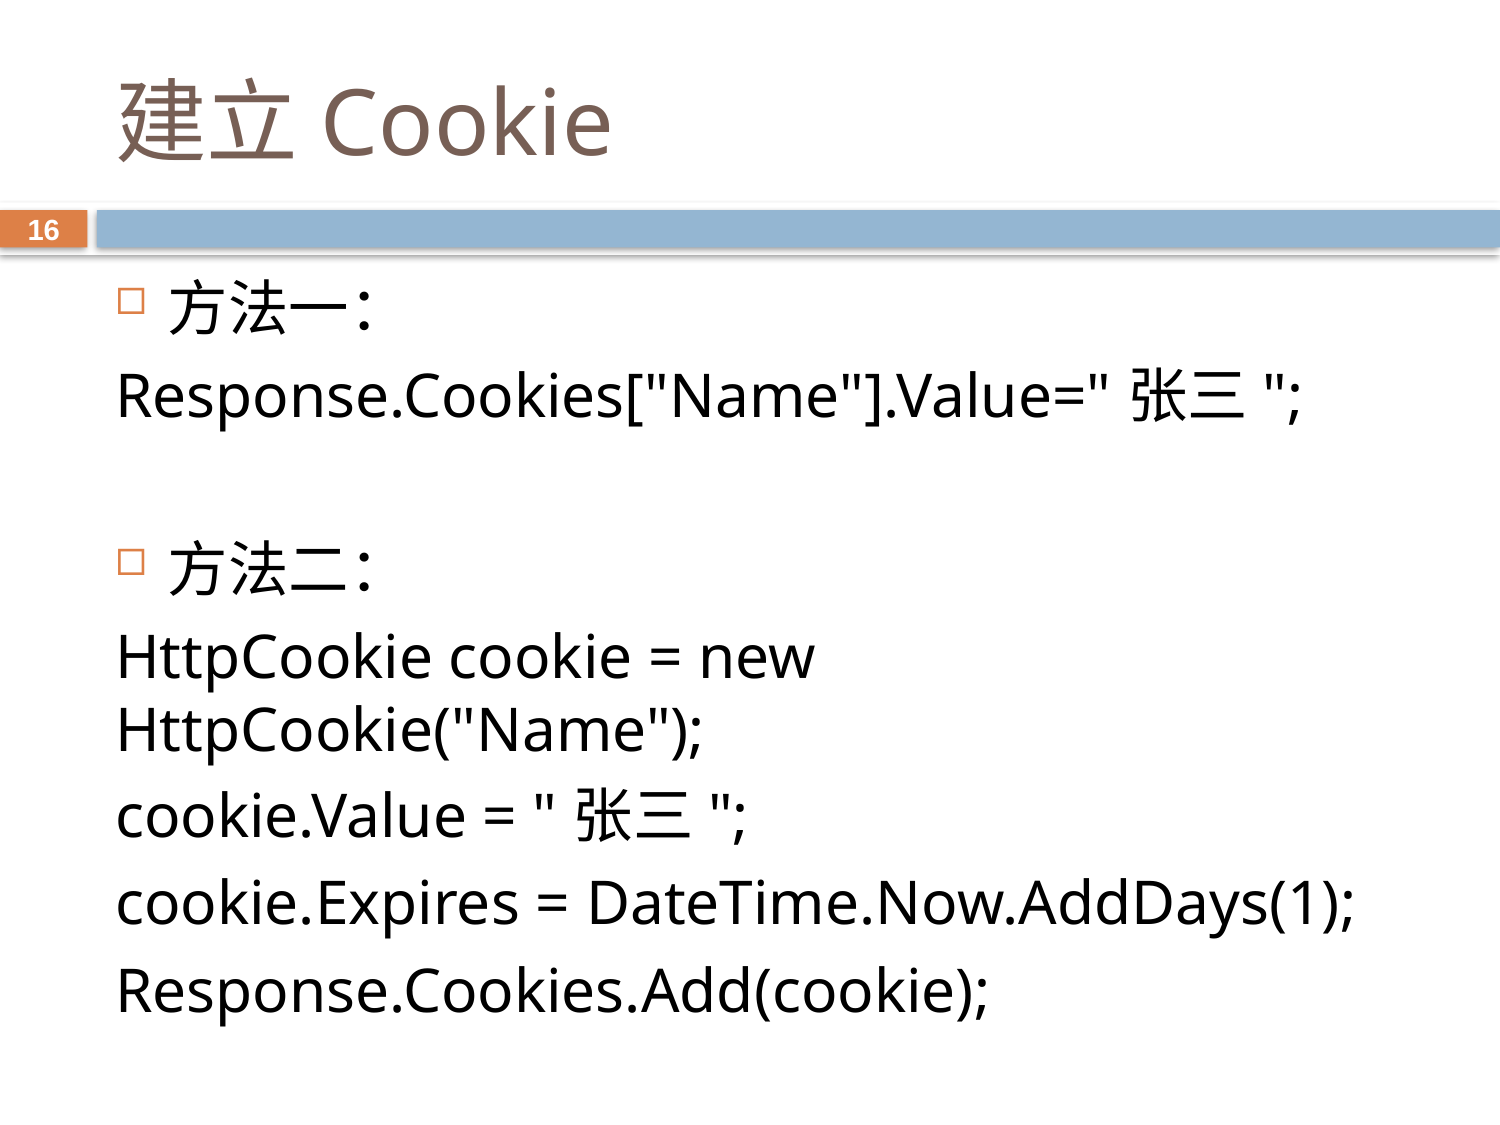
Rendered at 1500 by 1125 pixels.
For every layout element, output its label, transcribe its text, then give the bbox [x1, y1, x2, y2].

list 方法一： Response.Cookies["Name"].Value="张三"; 方法二： HttpCookie cookie = new HttpCookie("Name"); cookie.Value = "张三"; cookie.Expires = DateTime.Now.AddDays(1); Response.Cookies.Add(cookie); [100, 262, 1438, 1000]
title 建立Cookie [100, 37, 1438, 200]
slide_number 16 [0, 208, 88, 249]
